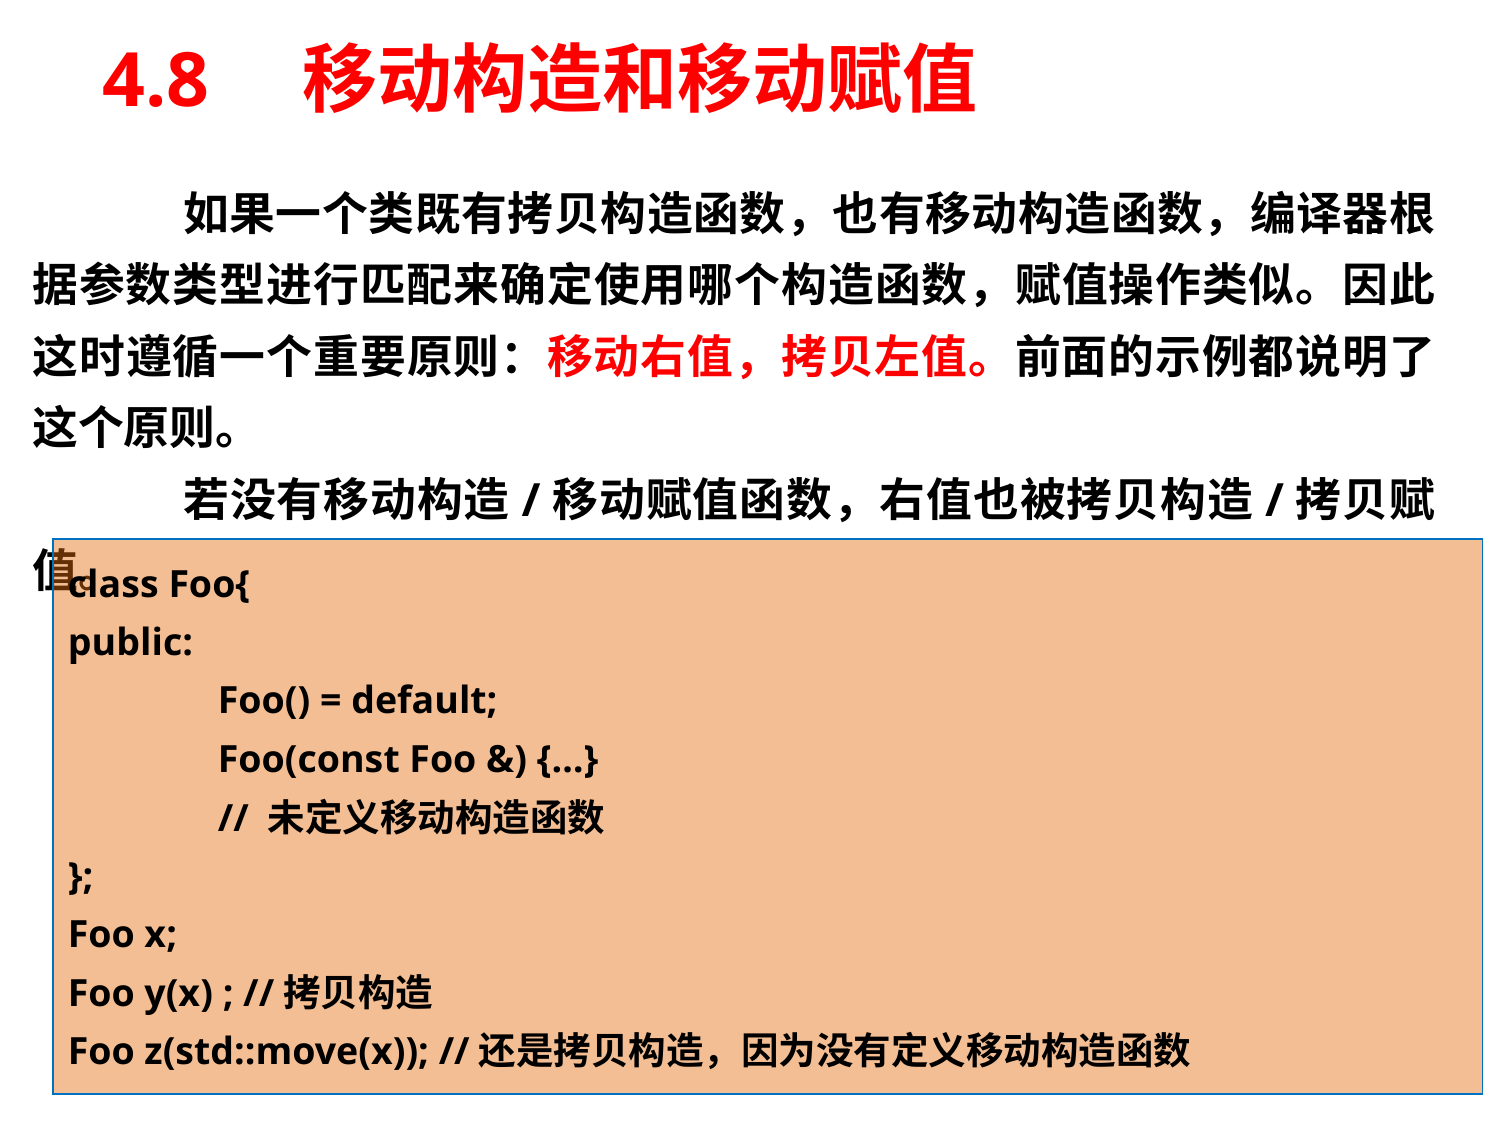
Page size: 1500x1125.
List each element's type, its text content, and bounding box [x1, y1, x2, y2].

text_box class Foo{ public: Foo() = default; Foo(const Foo &) {…} // 未定义移动构造函数 }; Foo x; Foo y(x) ; //拷贝构造 Foo z(std::move(x)); //还是拷贝构造，因为没有定义移动构造函数 [53, 538, 1483, 1094]
text_box 如果一个类既有拷贝构造函数，也有移动构造函数，编译器根据参数类型进行匹配来确定使用哪个构造函数，赋值操作类似。因此这时遵循一个重要原则：移动右值，拷贝左值。前面的示例都说明了这个原则。 若没有移动构造/移动赋值函数，右值也被拷贝构造/拷贝赋值。 [17, 160, 1450, 1047]
title 4.8 移动构造和移动赋值 [87, 7, 1363, 145]
